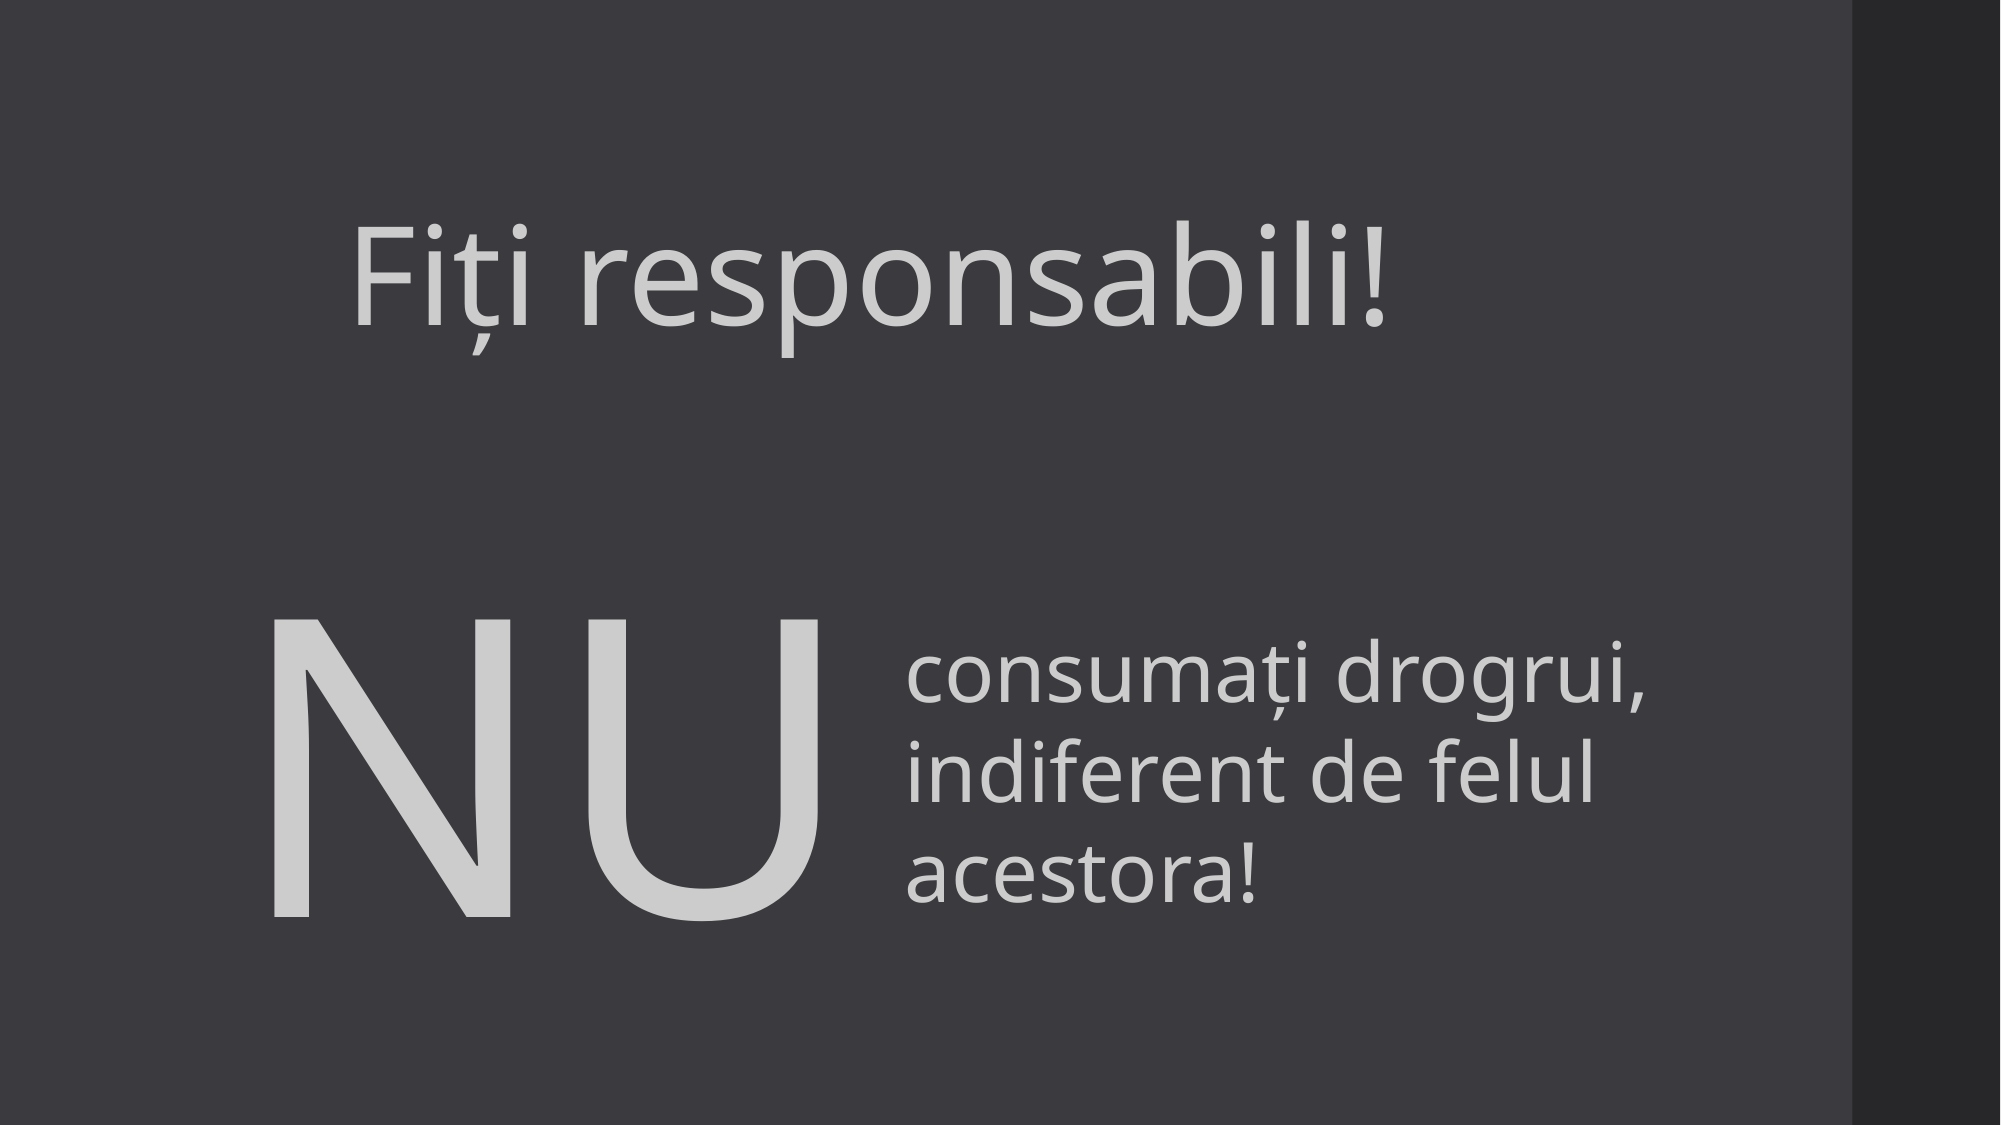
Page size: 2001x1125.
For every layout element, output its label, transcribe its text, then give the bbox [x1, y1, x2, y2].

text_box consumați drogrui, indiferent de felul acestora! [889, 611, 1787, 927]
text_box NU [219, 493, 890, 1009]
text_box Fiți responsabili! [331, 181, 1612, 361]
